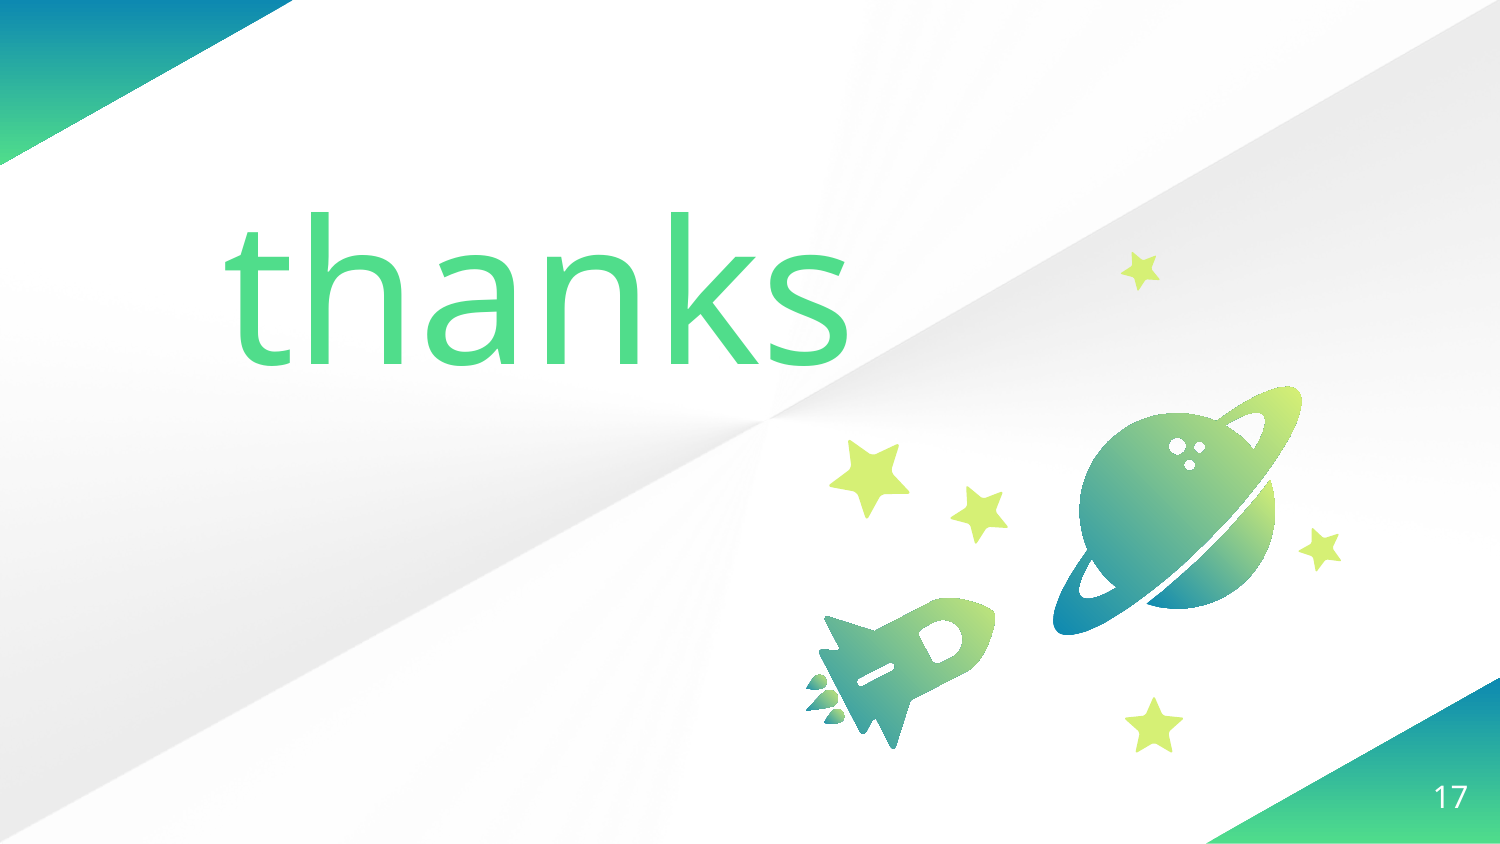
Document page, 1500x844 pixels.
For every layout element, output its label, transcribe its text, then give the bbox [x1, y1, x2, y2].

text_box [829, 439, 910, 519]
title thanks [222, 217, 1054, 408]
text_box [1308, 528, 1341, 572]
slide_number 17 [1378, 766, 1469, 832]
text_box [1125, 697, 1183, 753]
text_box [1053, 386, 1302, 636]
text_box [950, 486, 1008, 544]
text_box [1120, 251, 1160, 291]
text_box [814, 581, 979, 746]
